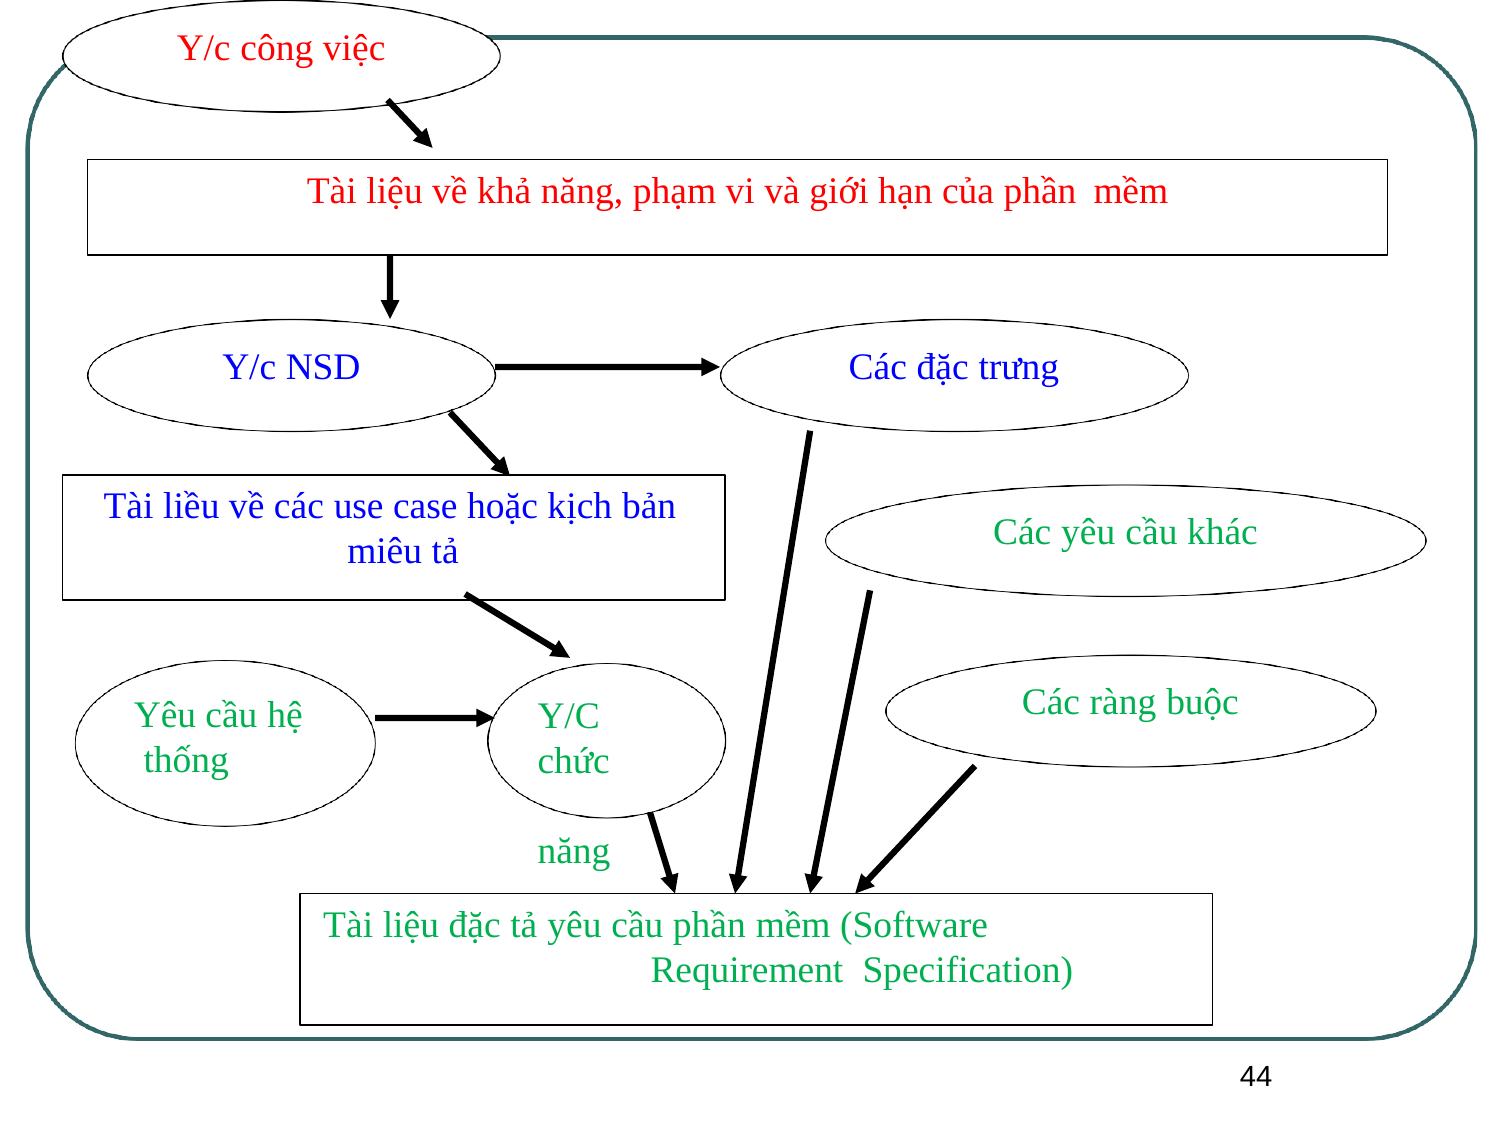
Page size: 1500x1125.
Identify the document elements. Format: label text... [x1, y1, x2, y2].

text_box [87, 159, 1388, 256]
text_box Y/C chức năng [535, 689, 613, 872]
slide_number 44 [1233, 1057, 1279, 1125]
text_box Tài liệu về khả năng, phạm vi và giới hạn của phần mềm [304, 163, 1171, 211]
text_box [380, 255, 400, 319]
text_box Y/c NSD [220, 339, 363, 387]
text_box [495, 357, 721, 377]
text_box Tài liều về các use case hoặc kịch bản miêu tả [101, 479, 686, 572]
text_box [447, 410, 511, 477]
text_box [375, 708, 496, 728]
text_box [62, 474, 725, 601]
text_box [728, 430, 814, 894]
text_box [647, 811, 679, 894]
text_box [463, 591, 571, 658]
text_box Yêu cầu hệ thống [131, 687, 305, 780]
text_box Tài liệu đặc tả yêu cầu phần mềm (Software Requirement Specification) [321, 897, 1192, 990]
text_box [855, 763, 978, 894]
text_box Các đặc trưng [846, 339, 1061, 387]
text_box [385, 97, 433, 148]
text_box Các yêu cầu khác [991, 504, 1259, 552]
title Y/c công việc [174, 20, 388, 159]
text_box [299, 893, 1213, 1025]
text_box Các ràng buộc [1019, 674, 1241, 722]
text_box [25, 0, 1478, 1041]
text_box [804, 589, 874, 894]
